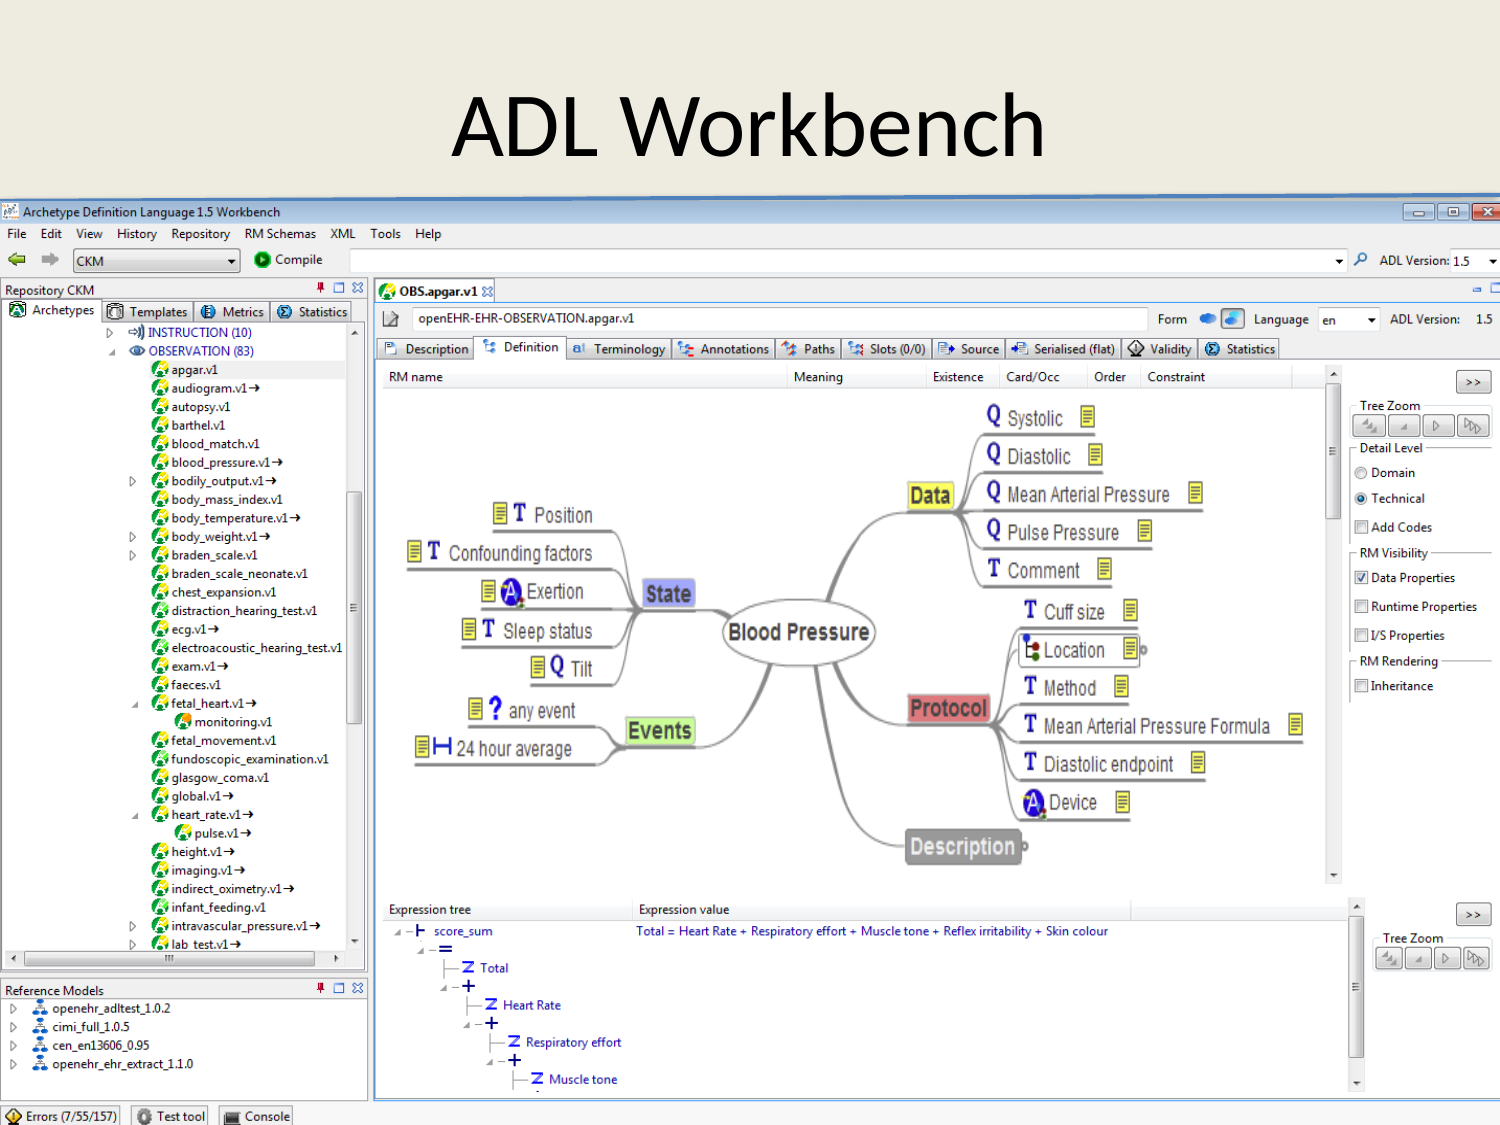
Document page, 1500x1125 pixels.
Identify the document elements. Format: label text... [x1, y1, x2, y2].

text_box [0, 194, 1500, 201]
picture [0, 201, 1500, 1125]
title ADL Workbench [75, 45, 1425, 193]
